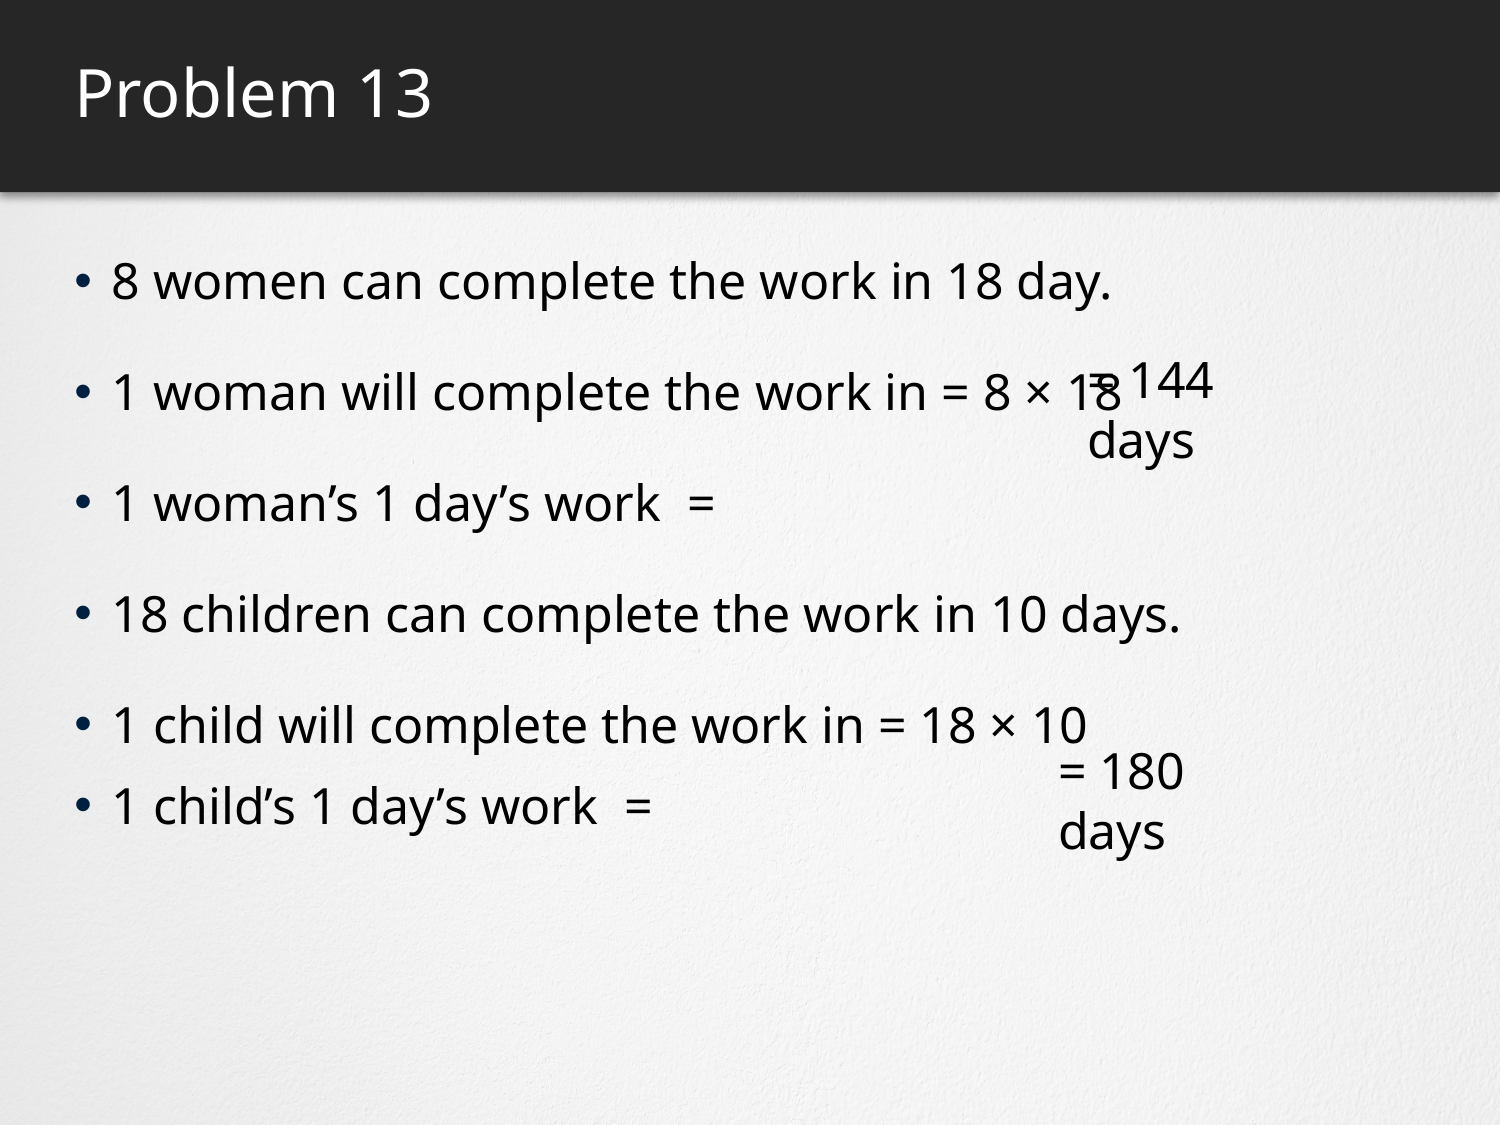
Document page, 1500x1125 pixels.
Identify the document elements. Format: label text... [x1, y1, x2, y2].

text_box = 144 days [1072, 341, 1337, 477]
text_box = 180 days [1043, 731, 1308, 867]
title Problem 13 [59, 0, 1500, 193]
